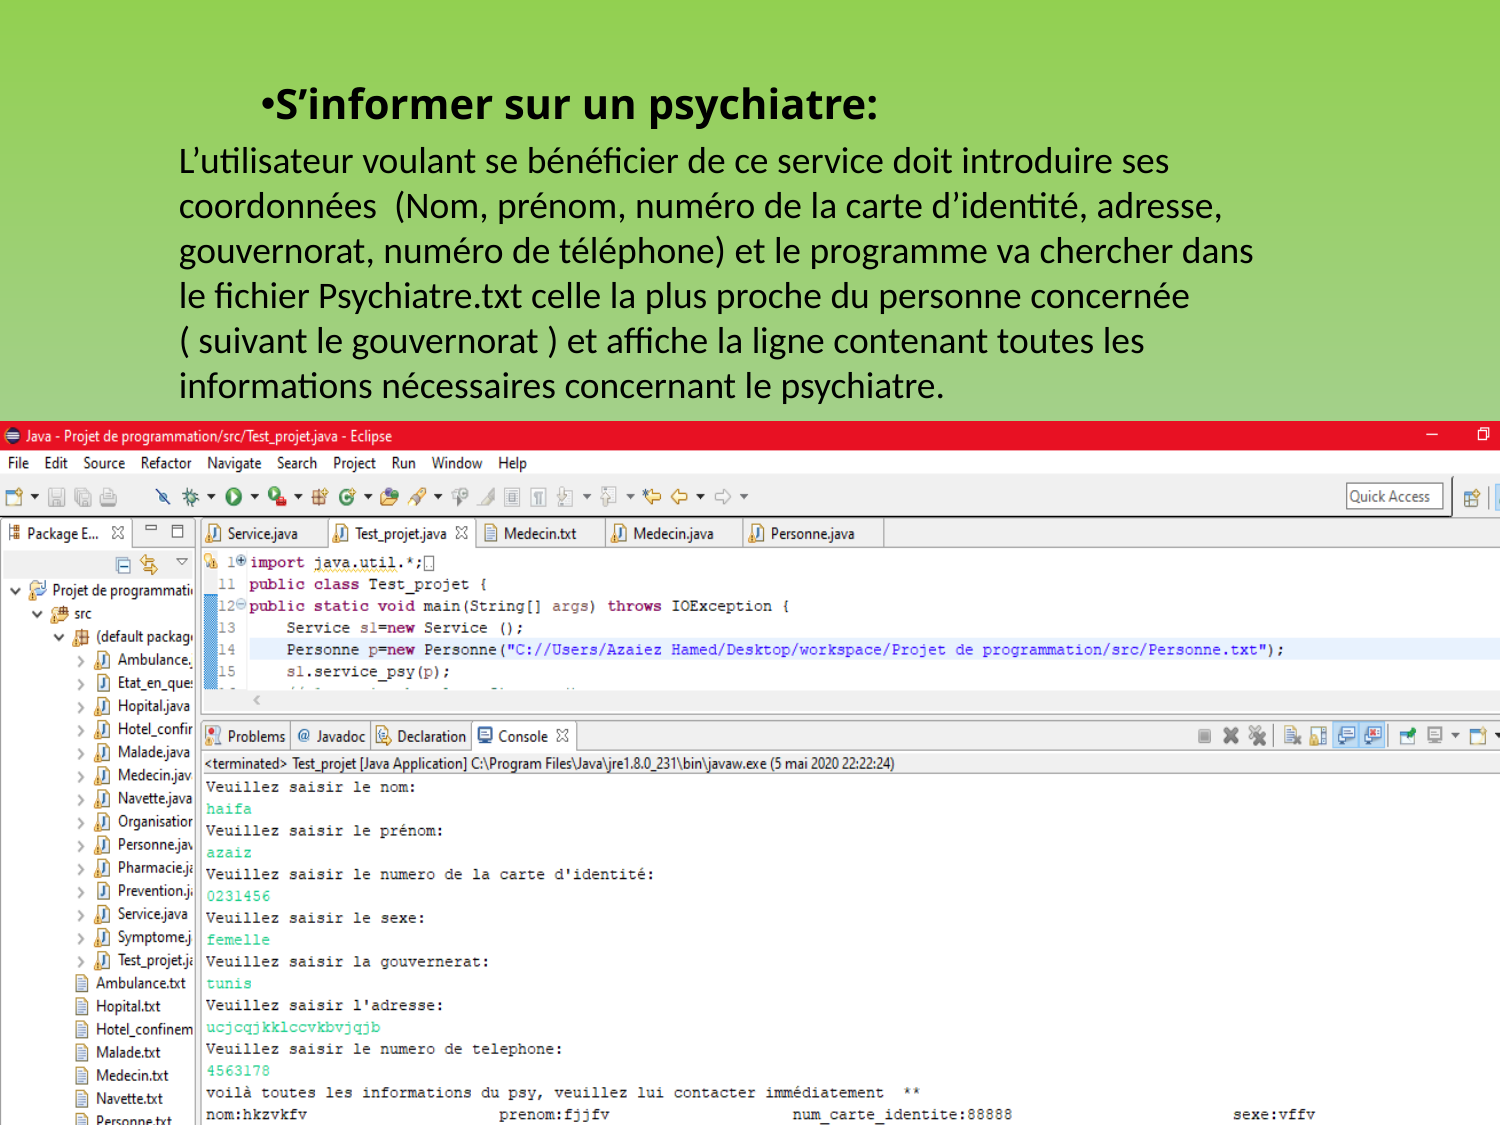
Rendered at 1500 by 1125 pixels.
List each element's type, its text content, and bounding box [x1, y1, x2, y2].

picture [0, 421, 1500, 1125]
text_box L’utilisateur voulant se bénéficier de ce service doit introduire ses coordonnées (Nom, prénom, numéro de la carte d’identité, adresse, gouvernorat, numéro de téléphone) et le programme va chercher dans le fichier Psychiatre.txt celle la plus proche du personne concernée ( suivant le gouvernorat ) et affiche la ligne contenant toutes les informations nécessaires concernant le psychiatre. [163, 128, 1289, 414]
text_box S’informer sur un psychiatre: [246, 70, 1067, 128]
